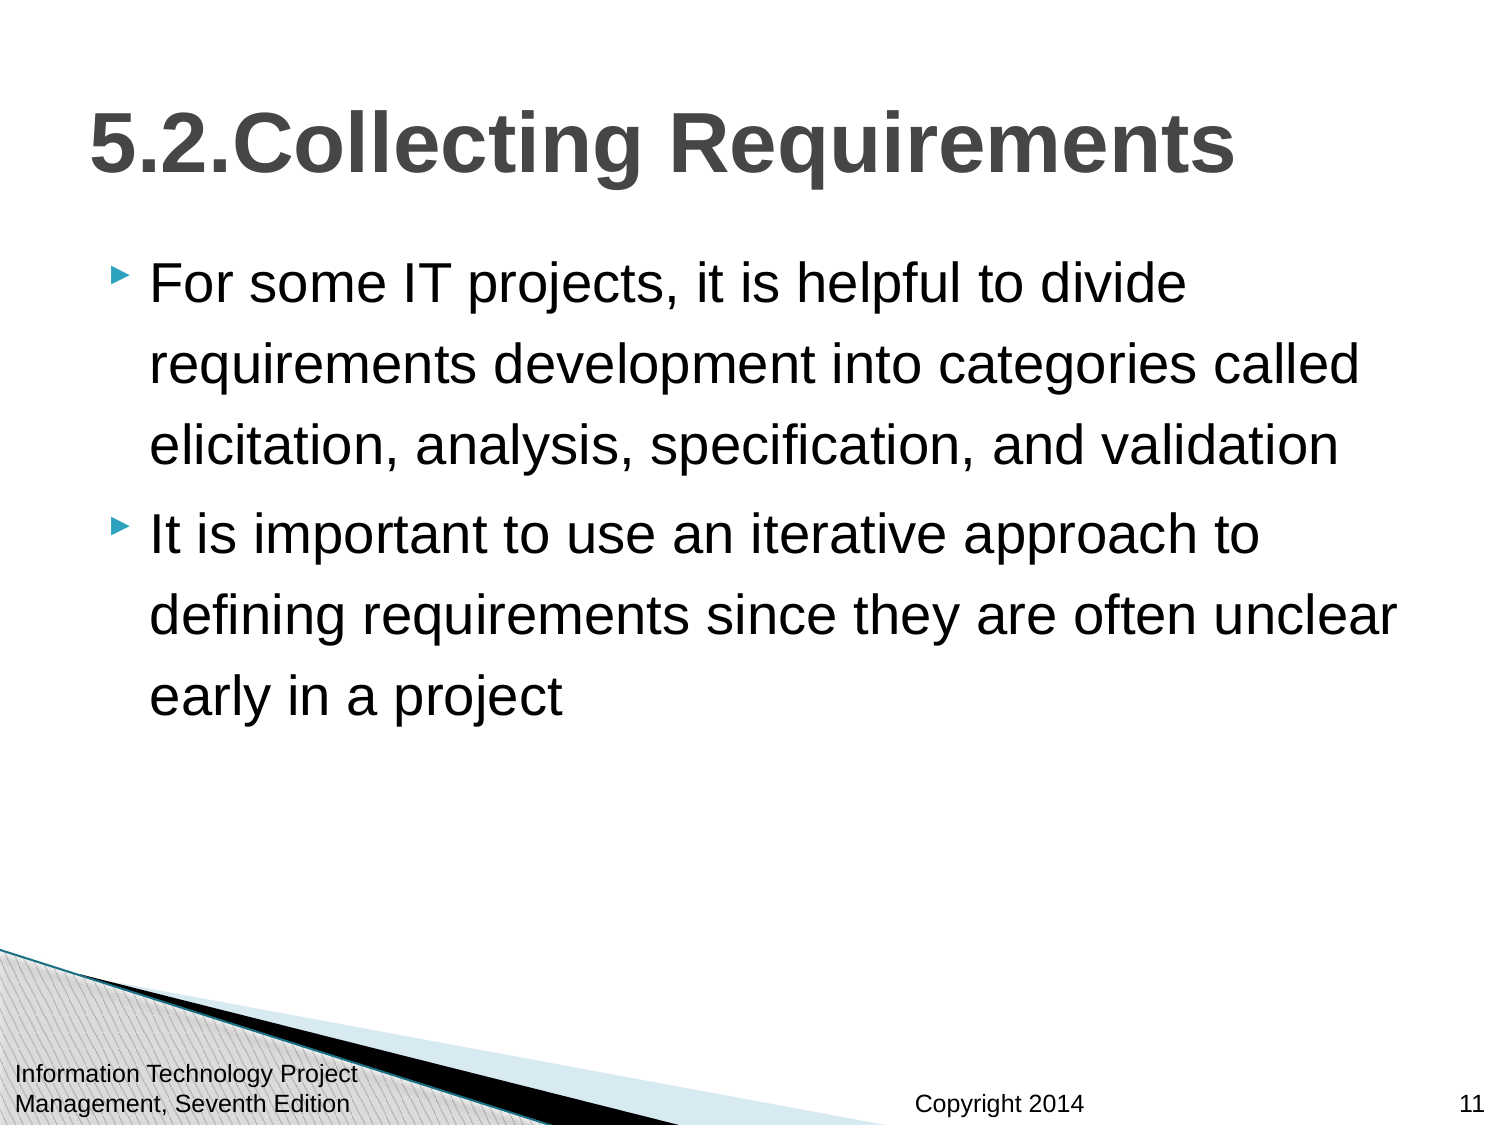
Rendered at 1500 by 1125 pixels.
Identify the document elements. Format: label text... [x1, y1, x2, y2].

list For some IT projects, it is helpful to divide requirements development into categories called elicitation, analysis, specification, and validation It is important to use an iterative approach to defining requirements since they are often unclear early in a project [74, 224, 1426, 968]
title 5.2.Collecting Requirements [75, 45, 1425, 233]
slide_number 11 [1408, 1065, 1500, 1125]
footer Information Technology Project Management, Seventh Edition [0, 1065, 425, 1125]
